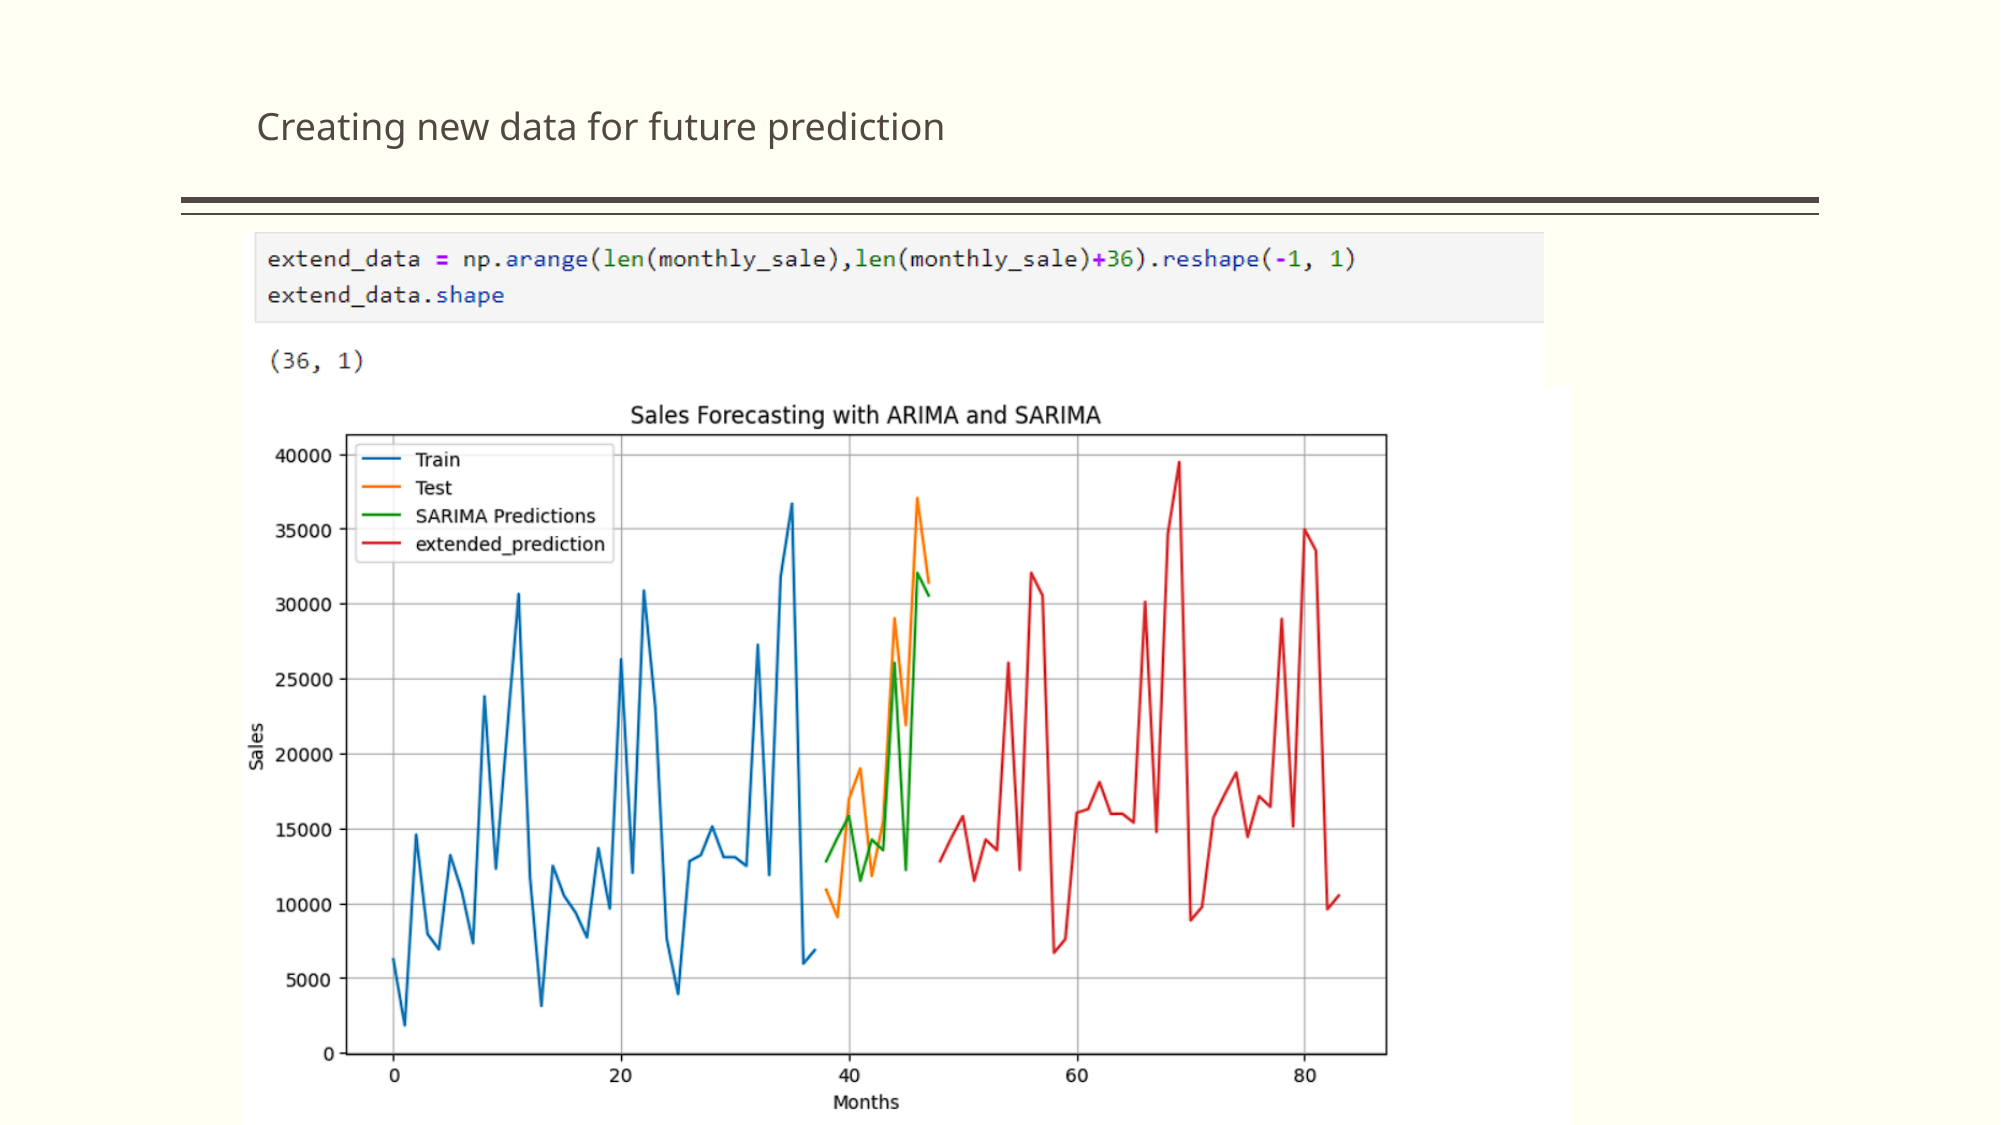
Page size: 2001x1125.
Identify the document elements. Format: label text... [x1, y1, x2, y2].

picture [241, 232, 1571, 1125]
text_box Creating new data for future prediction [241, 95, 1242, 156]
